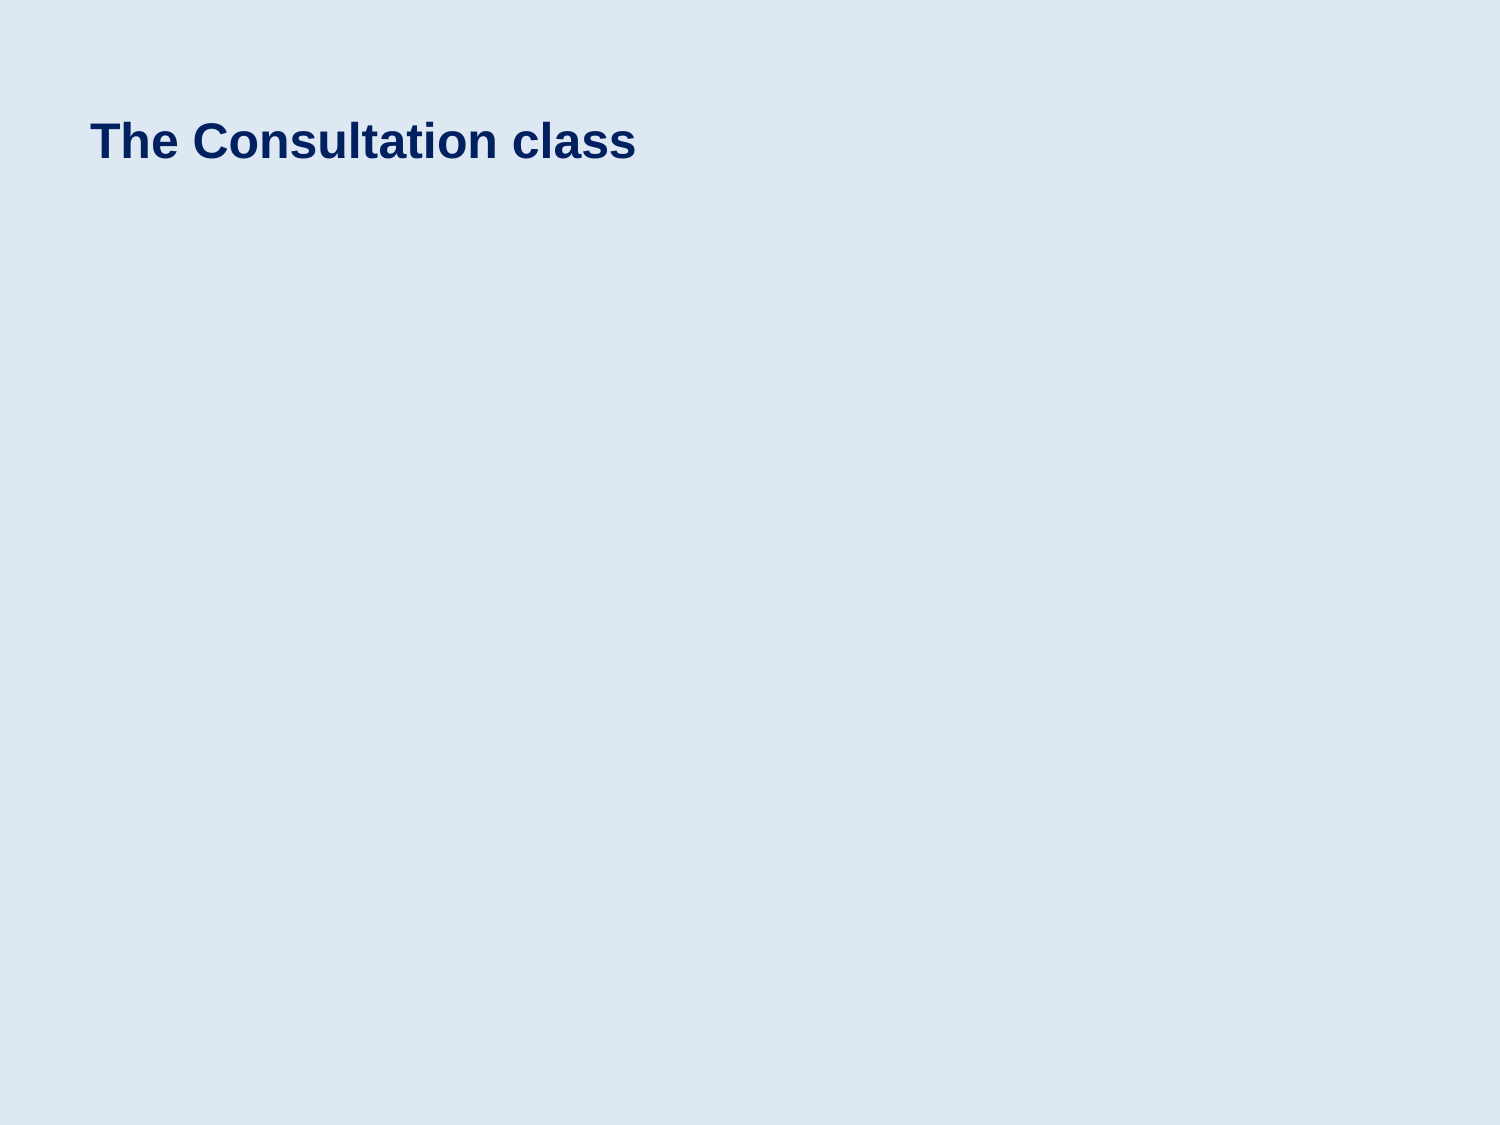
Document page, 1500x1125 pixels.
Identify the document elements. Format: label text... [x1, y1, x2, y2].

title The Consultation class [74, 44, 1272, 233]
